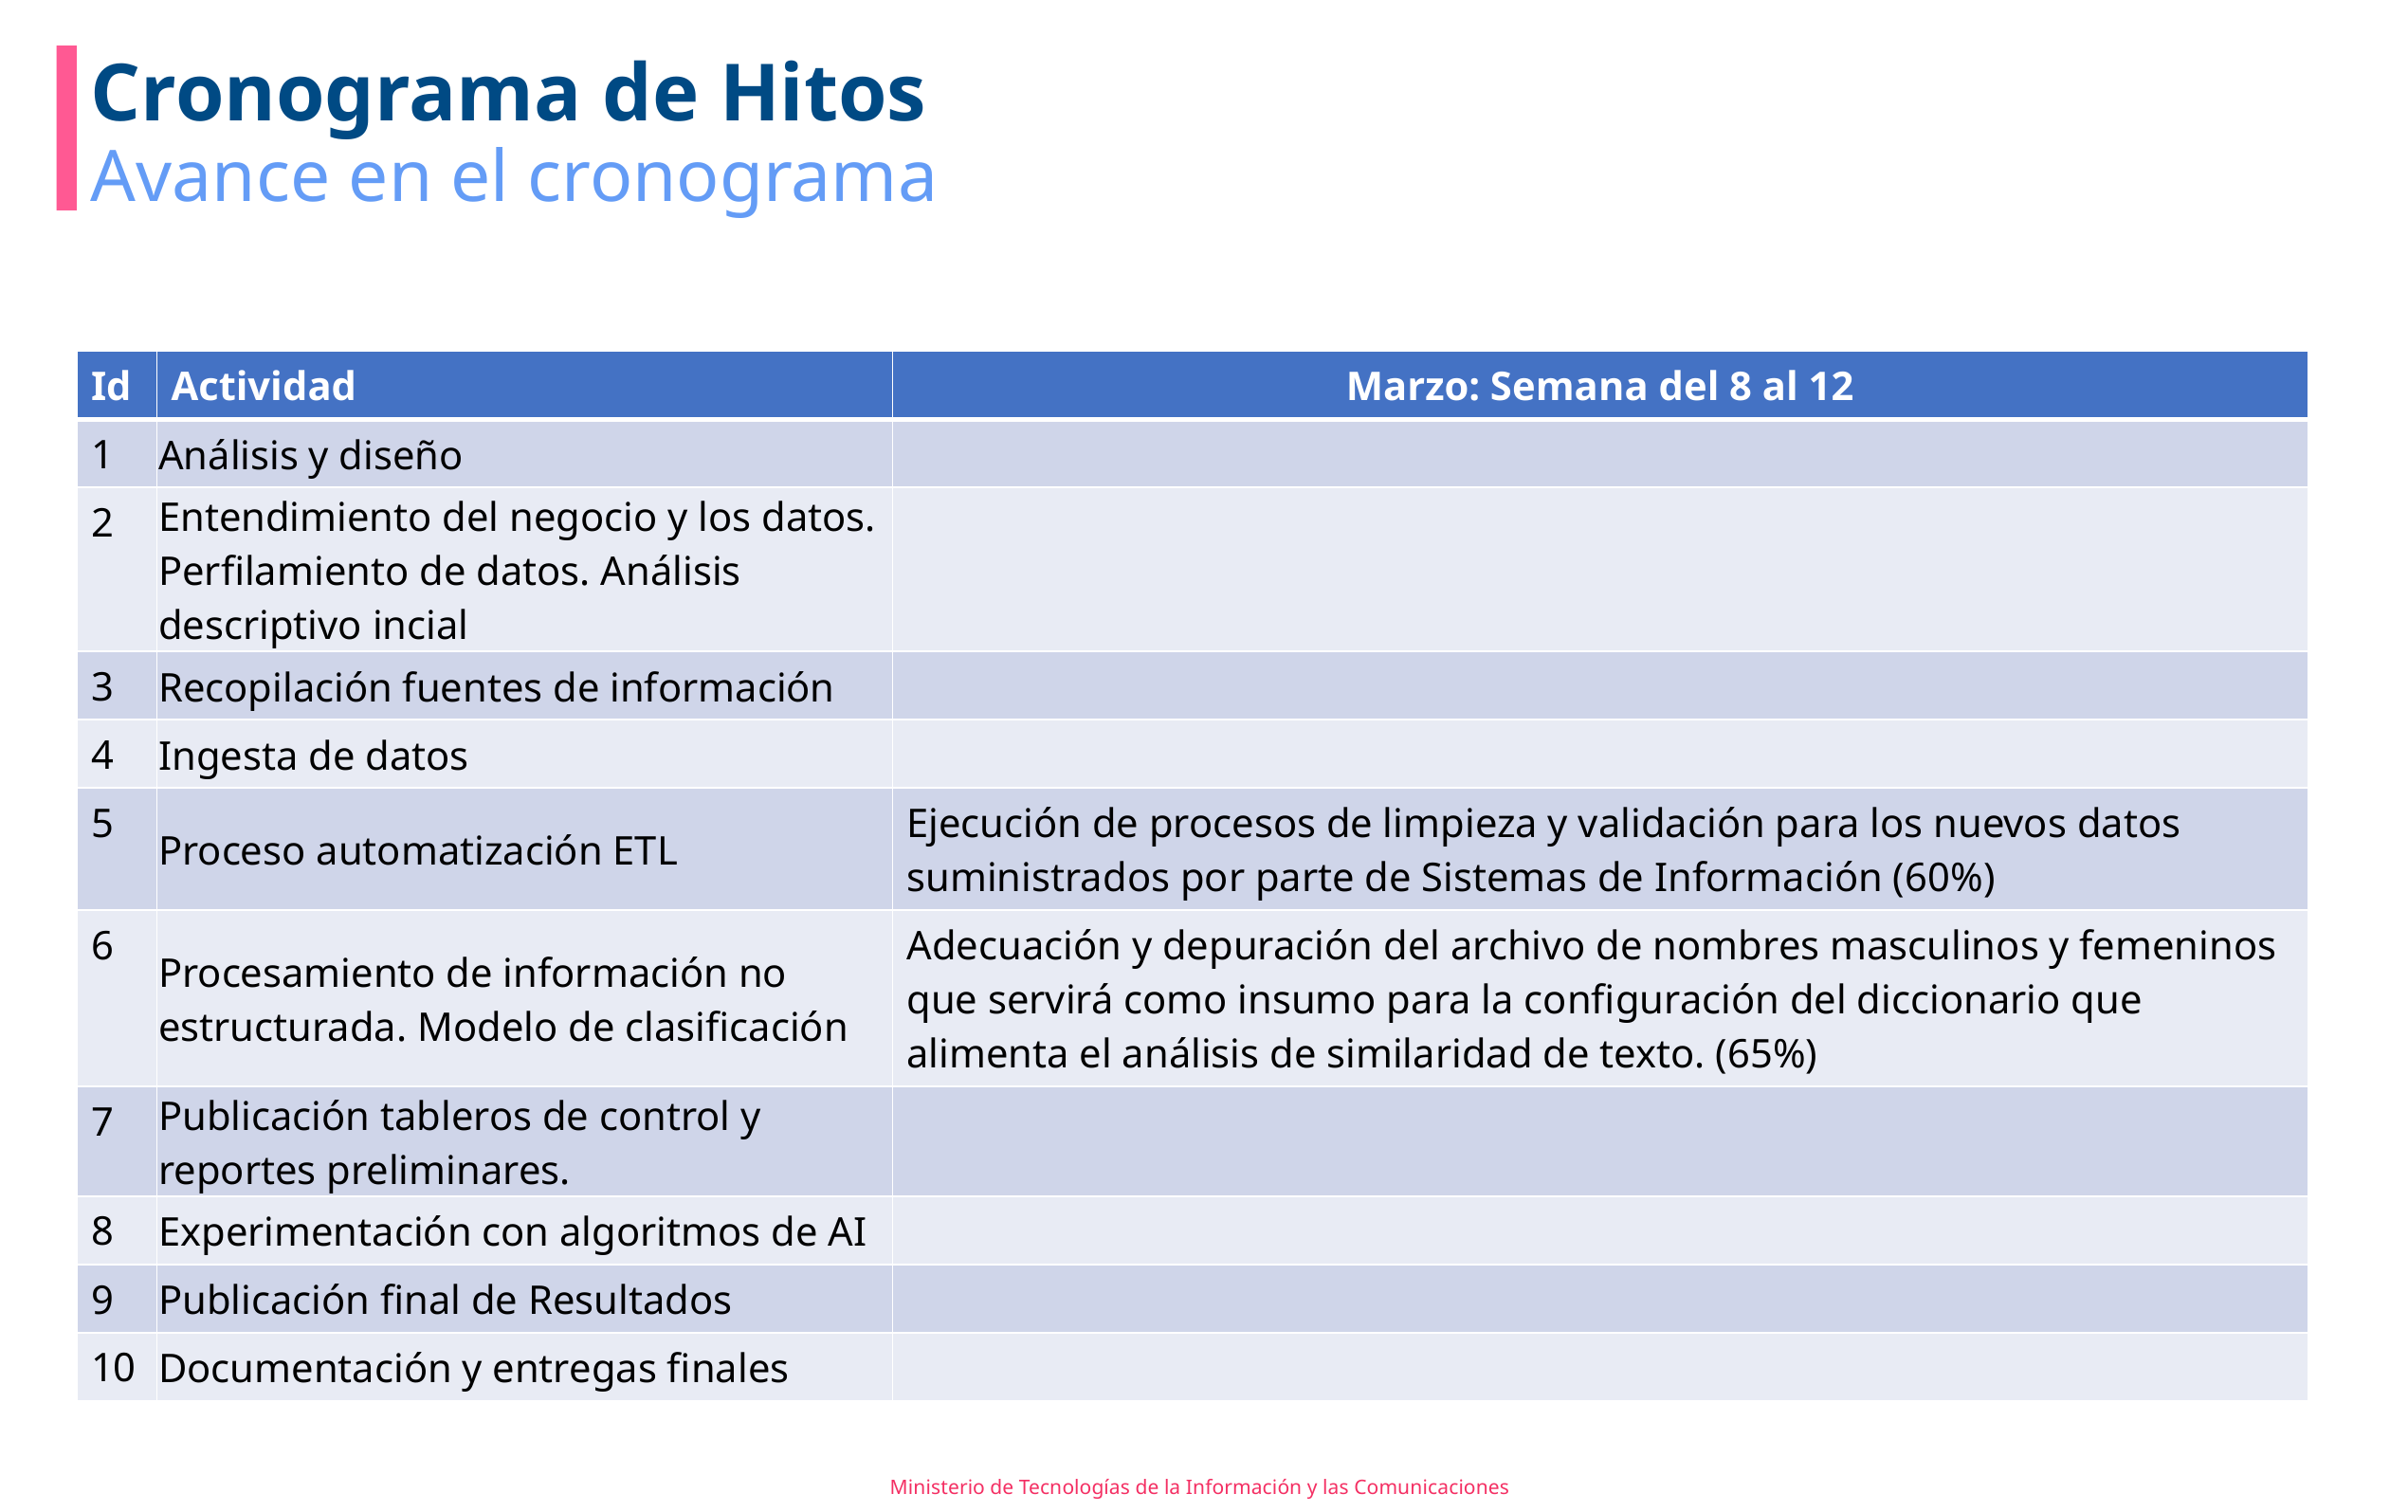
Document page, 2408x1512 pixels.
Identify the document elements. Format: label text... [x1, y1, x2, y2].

table_cell [893, 1197, 2308, 1264]
list Avance en el cronograma [77, 133, 1937, 241]
table_cell Proceso automatización ETL [157, 789, 892, 909]
table_cell [893, 422, 2308, 486]
table_cell Procesamiento de información no estructurada. Modelo de clasificación [157, 911, 892, 1085]
table_cell Recopilación fuentes de información [157, 652, 892, 719]
table_cell 8 [78, 1197, 156, 1264]
table_cell 2 [78, 488, 156, 650]
table_cell 6 [78, 911, 156, 1085]
table_cell Documentación y entregas finales [157, 1334, 892, 1400]
table_cell Publicación final de Resultados [157, 1266, 892, 1332]
table_cell 10 [78, 1334, 156, 1400]
table_cell Experimentación con algoritmos de AI [157, 1197, 892, 1264]
table_cell [893, 1266, 2308, 1332]
table_header Marzo: Semana del 8 al 12 [893, 352, 2308, 417]
table_header Actividad​ [157, 352, 892, 417]
table_cell Publicación tableros de control y reportes preliminares. [157, 1087, 892, 1195]
table_cell Entendimiento del negocio y los datos. Perfilamiento de datos. Análisis descriptivo incial [157, 488, 892, 650]
table_cell 9 [78, 1266, 156, 1332]
title Cronograma de Hitos [77, 46, 2351, 124]
table_cell 4 [78, 720, 156, 787]
table_cell 5 [78, 789, 156, 909]
table_cell [893, 488, 2308, 650]
table_cell Adecuación y depuración del archivo de nombres masculinos y femeninos que servirá como insumo para la configuración del diccionario que alimenta el análisis de similaridad de texto. (65%) [893, 911, 2308, 1085]
table_cell [893, 652, 2308, 719]
table_cell 3 [78, 652, 156, 719]
table_cell 7 [78, 1087, 156, 1195]
table_header Id ​ [78, 352, 156, 417]
table_cell [893, 720, 2308, 787]
table_cell Ejecución de procesos de limpieza y validación para los nuevos datos suministrados por parte de Sistemas de Información (60%) [893, 789, 2308, 909]
table_cell Análisis y diseño [157, 422, 892, 486]
table_cell 1 [78, 422, 156, 486]
table_cell Ingesta de datos [157, 720, 892, 787]
table_cell [893, 1087, 2308, 1195]
table_cell [893, 1334, 2308, 1400]
